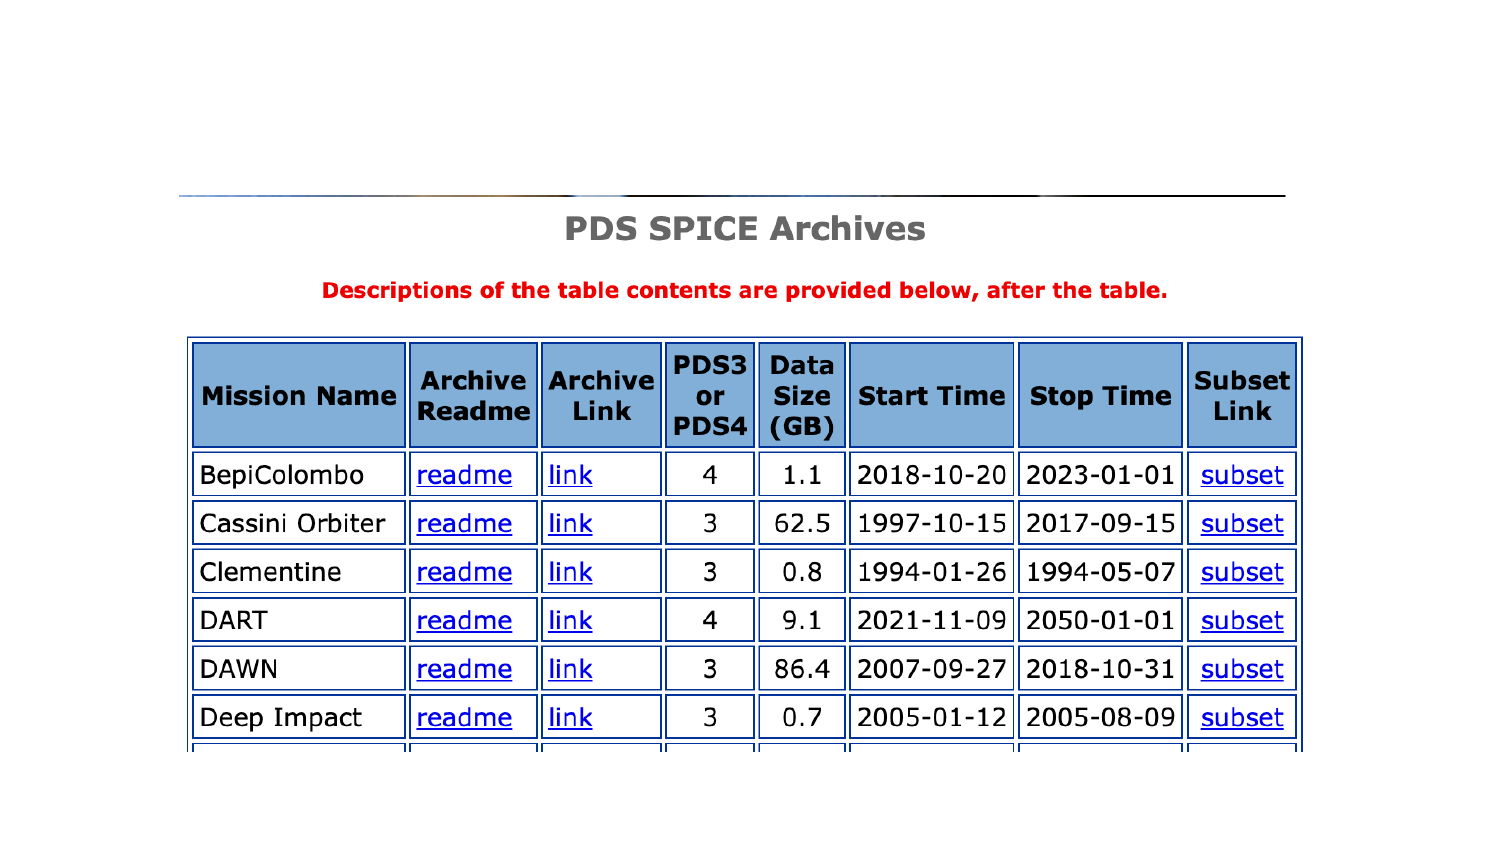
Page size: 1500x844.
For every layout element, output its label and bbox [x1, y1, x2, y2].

picture [178, 195, 1321, 753]
